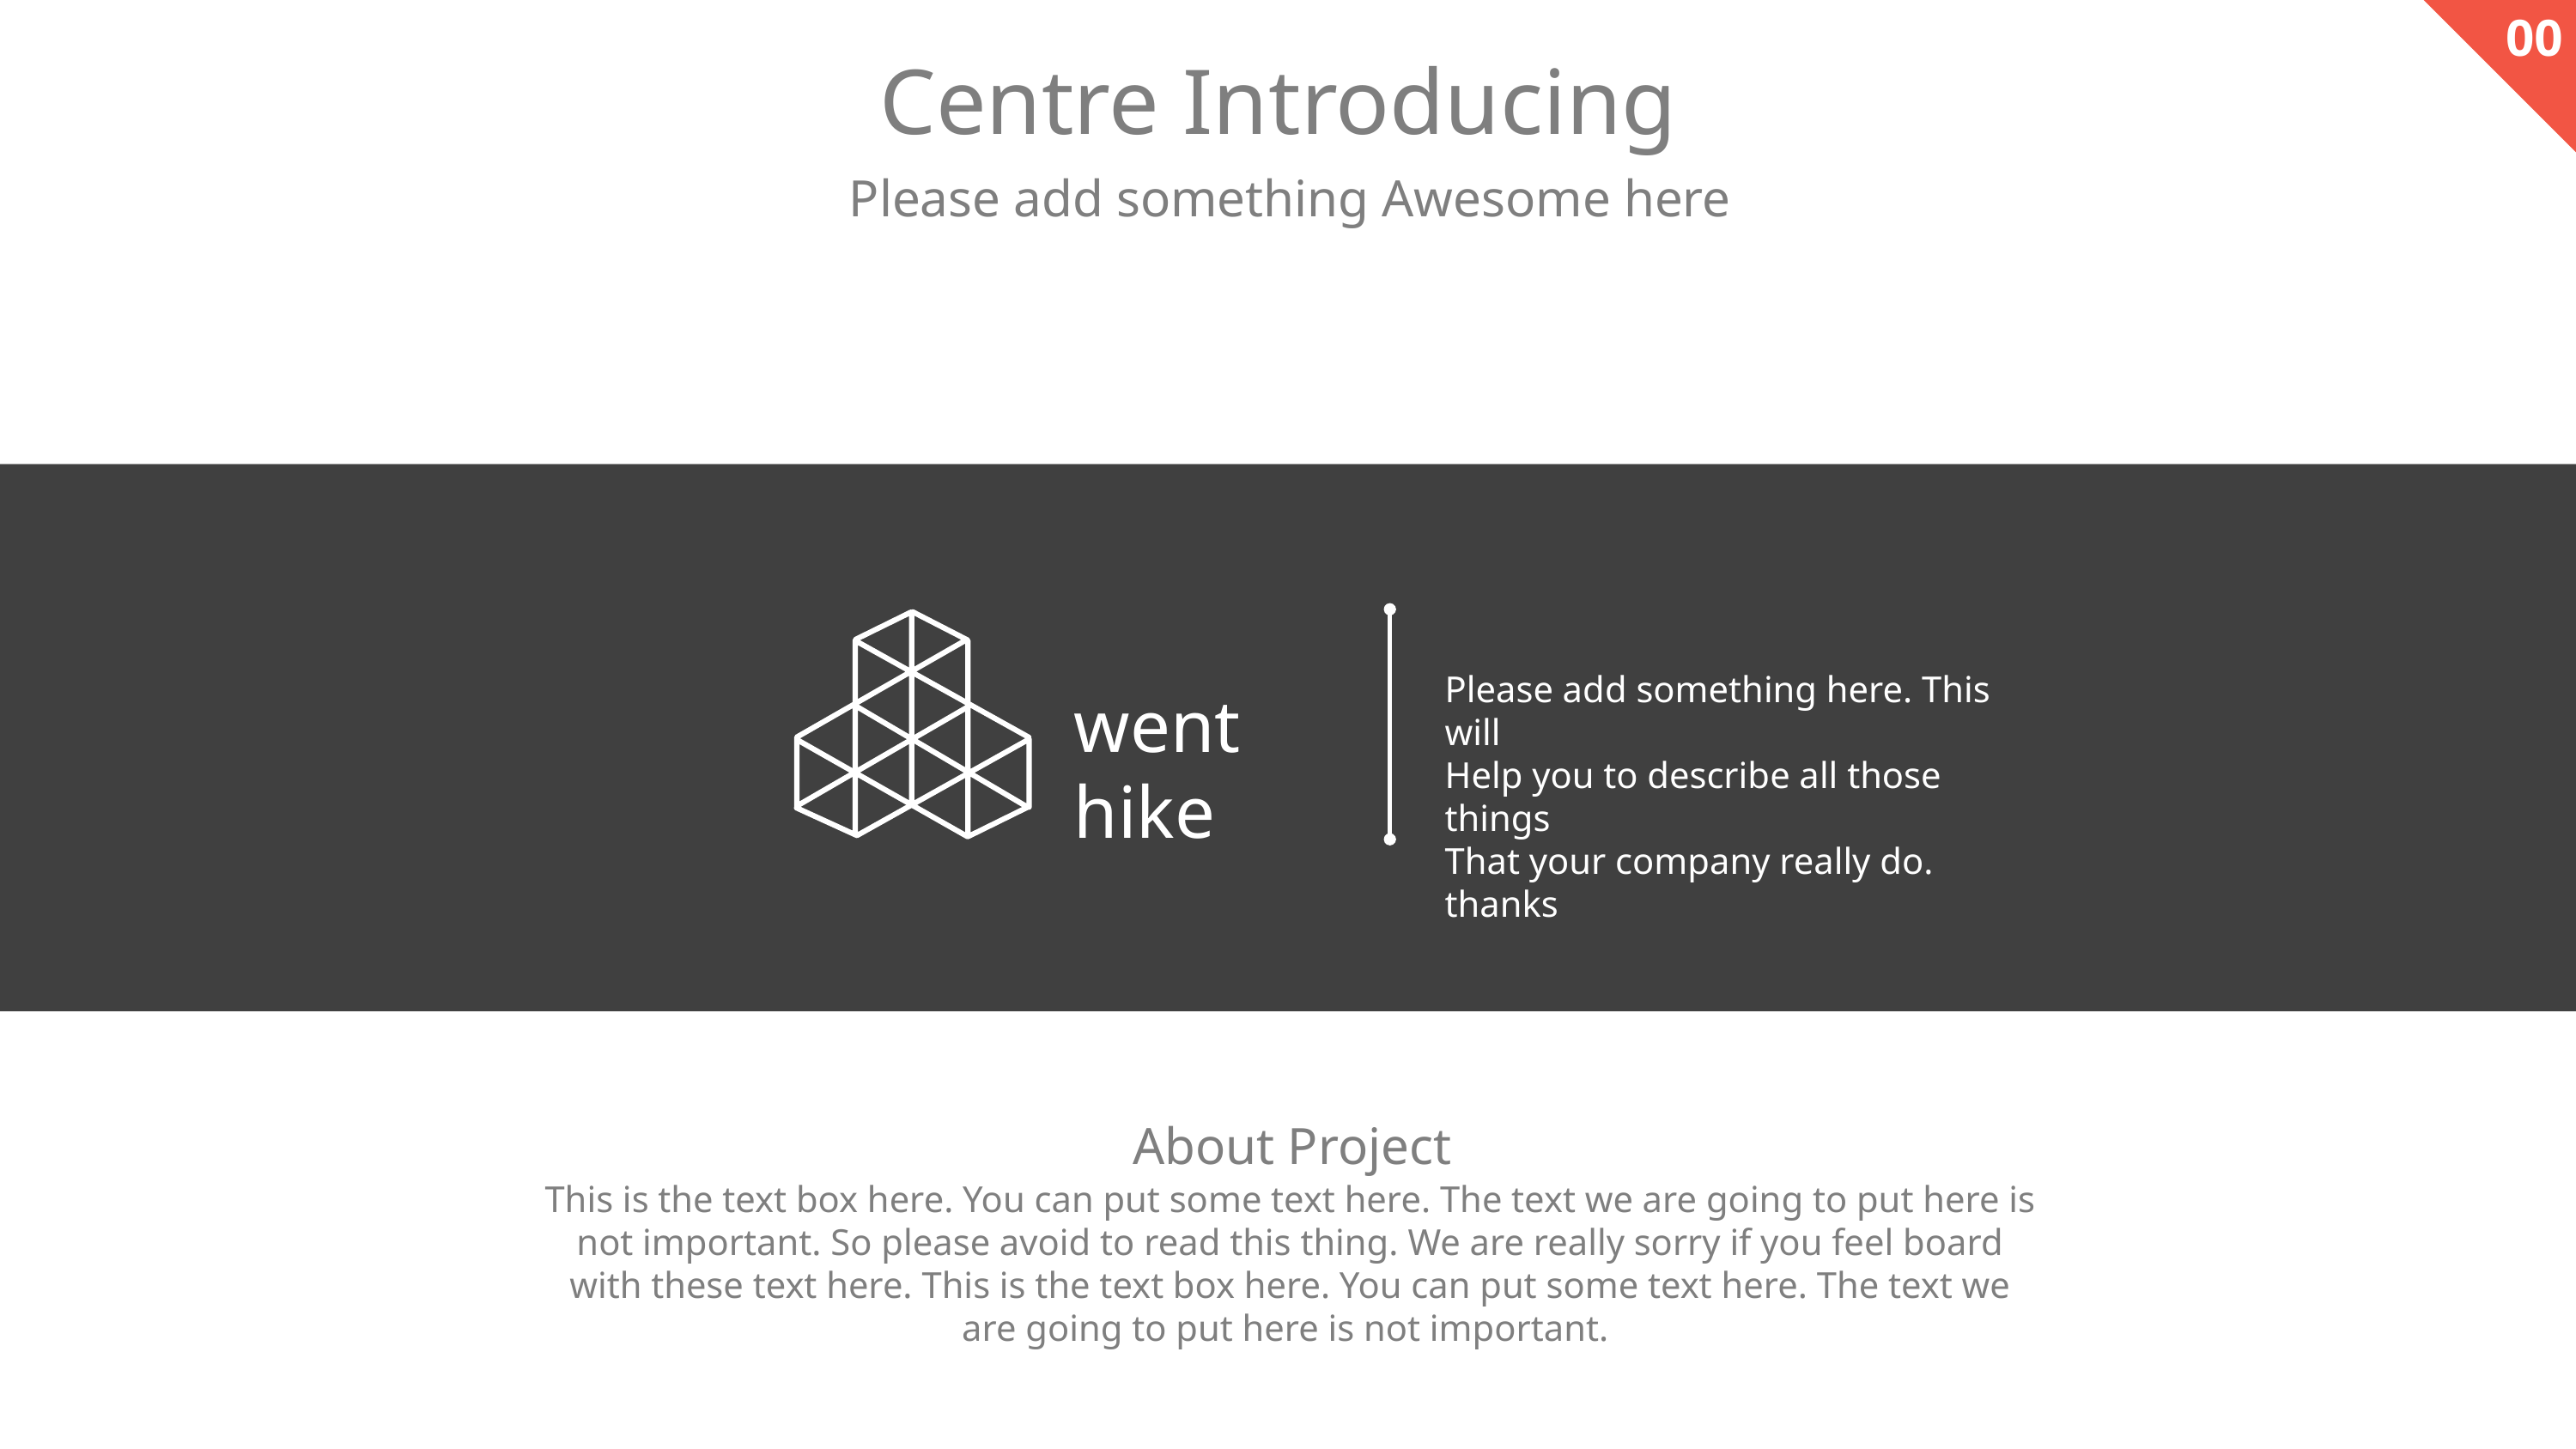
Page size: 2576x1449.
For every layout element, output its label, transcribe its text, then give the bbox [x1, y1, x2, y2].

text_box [526, 1108, 2055, 1314]
text_box Please add something here. This will Help you to describe all those things That your company really do. thanks [1432, 660, 2005, 931]
text_box [0, 464, 2576, 1012]
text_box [2423, 0, 2576, 153]
text_box went hike [1061, 674, 1356, 859]
text_box Please add something Awesome here [835, 160, 1744, 233]
text_box Centre Introducing [866, 39, 1714, 160]
text_box [793, 608, 1033, 840]
